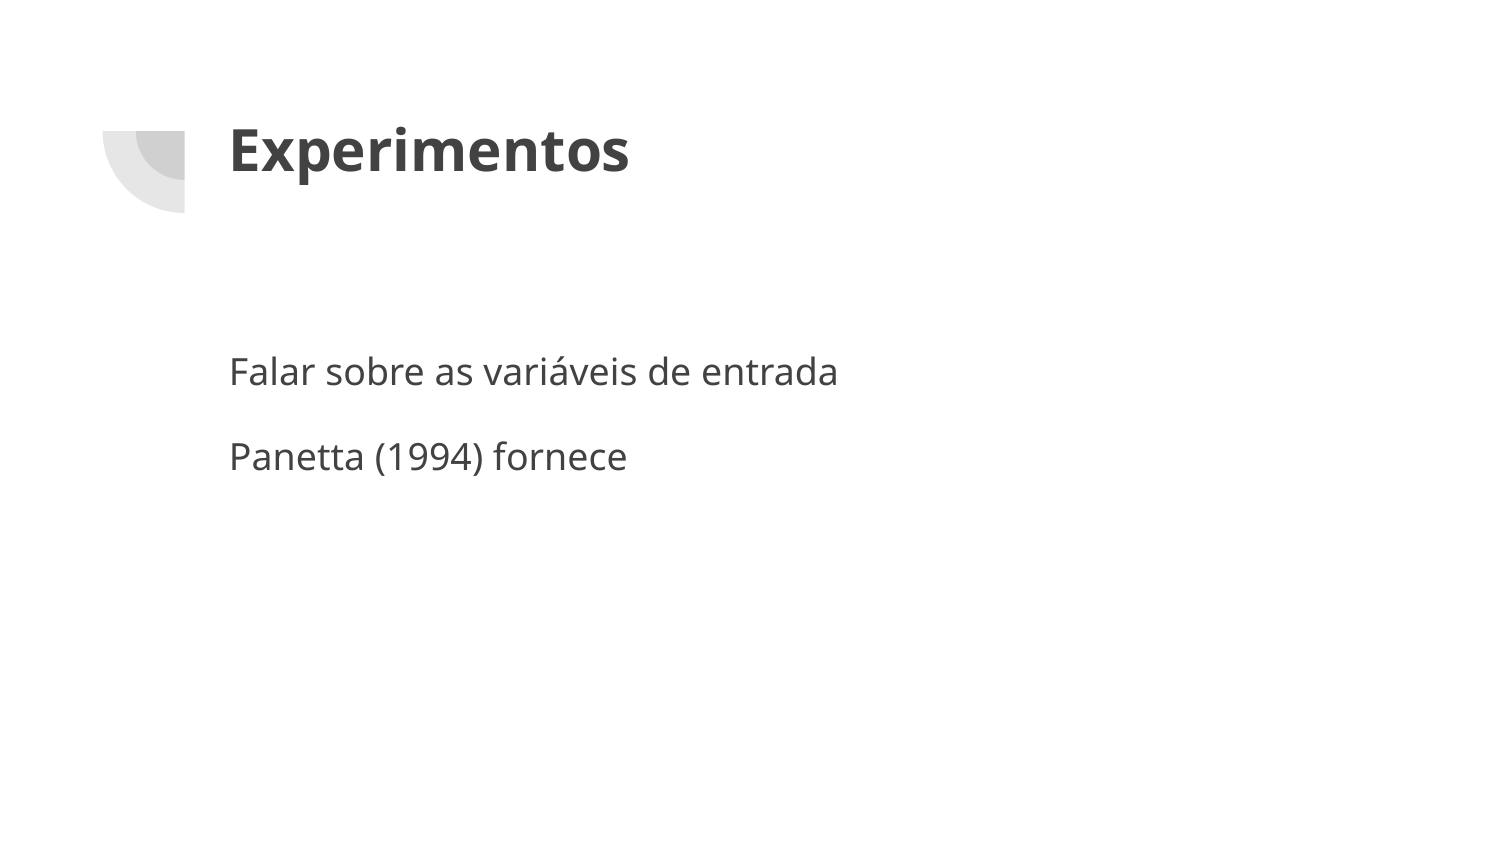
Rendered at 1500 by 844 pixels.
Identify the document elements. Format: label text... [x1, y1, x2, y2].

list Falar sobre as variáveis de entrada Panetta (1994) fornece [213, 326, 1368, 744]
title Experimentos [213, 98, 1368, 263]
